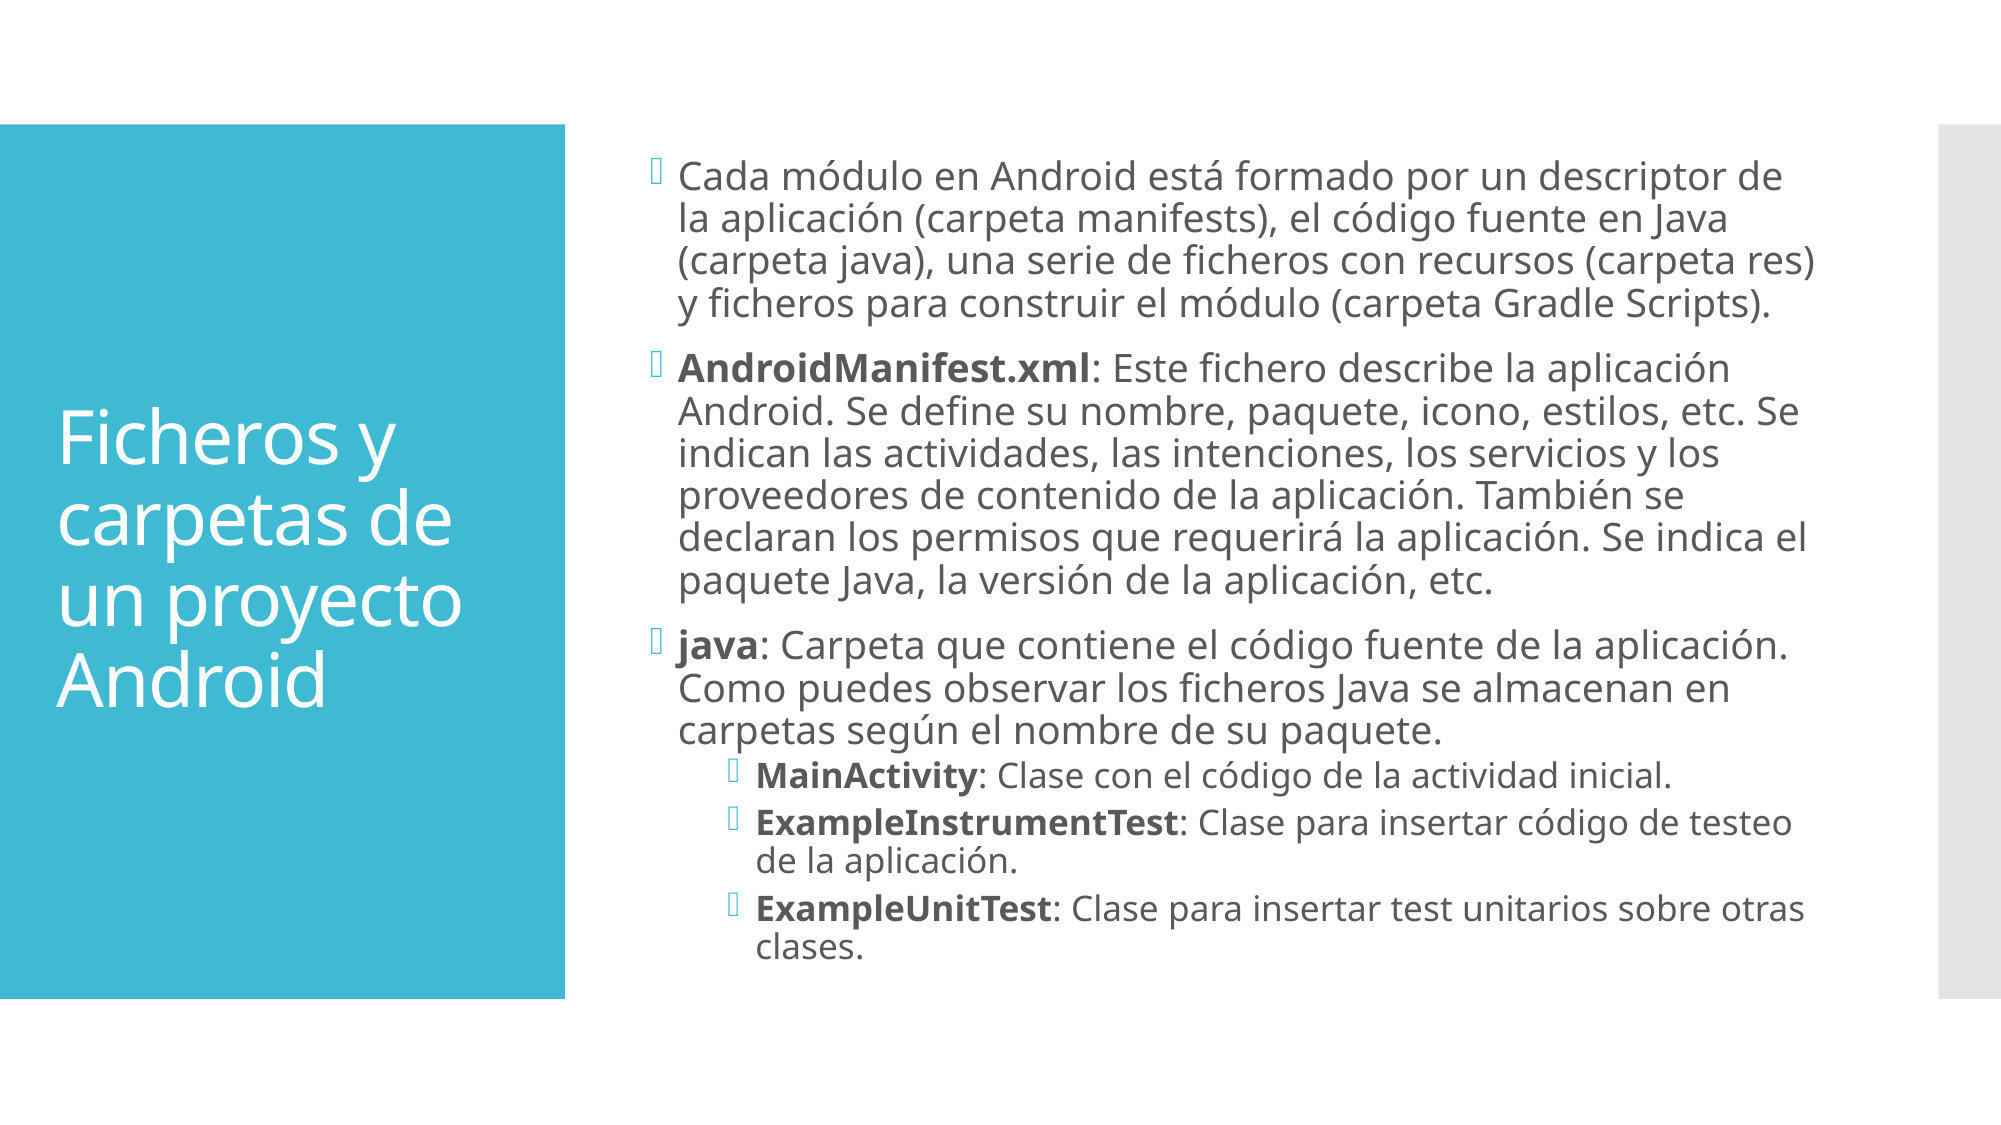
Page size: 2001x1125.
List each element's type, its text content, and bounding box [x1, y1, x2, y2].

list Cada módulo en Android está formado por un descriptor de la aplicación (carpeta manifests), el código fuente en Java (carpeta java), una serie de ficheros con recursos (carpeta res) y ficheros para construir el módulo (carpeta Gradle Scripts). AndroidManifest.xml: Este fichero describe la aplicación Android. Se define su nombre, paquete, icono, estilos, etc. Se indican las actividades, las intenciones, los servicios y los proveedores de contenido de la aplicación. También se declaran los permisos que requerirá la aplicación. Se indica el paquete Java, la versión de la aplicación, etc. java: Carpeta que contiene el código fuente de la aplicación. Como puedes observar los ficheros Java se almacenan en carpetas según el nombre de su paquete. MainActivity: Clase con el código de la actividad inicial. ExampleInstrumentTest: Clase para insertar código de testeo de la aplicación. ExampleUnitTest: Clase para insertar test unitarios sobre otras clases. [634, 141, 1835, 982]
title Ficheros y carpetas de un proyecto Android [41, 184, 525, 940]
